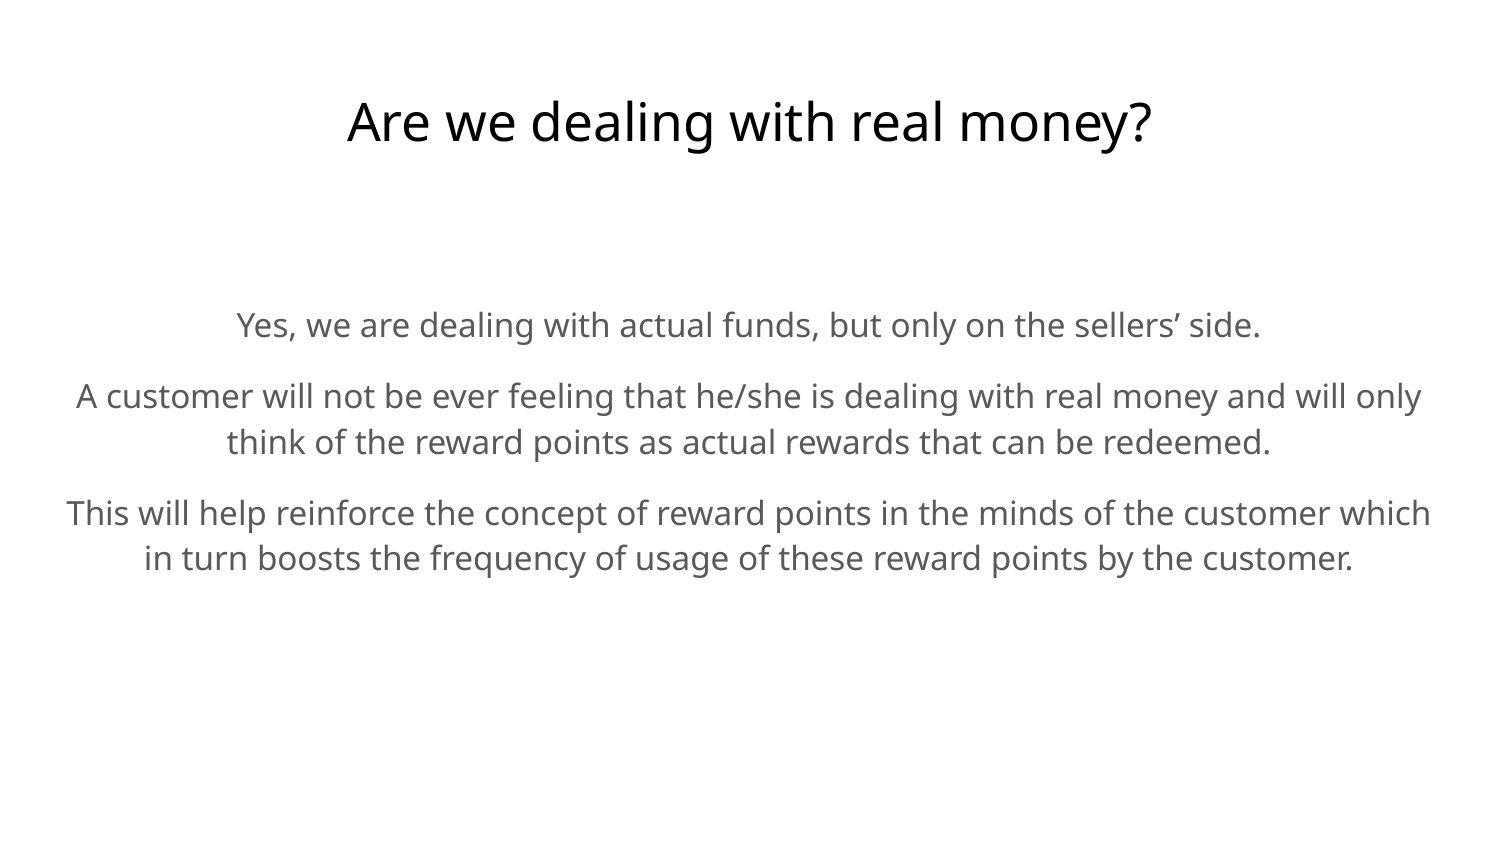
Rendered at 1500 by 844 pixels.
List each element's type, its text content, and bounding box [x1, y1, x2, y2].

title Are we dealing with real money? [51, 72, 1449, 167]
list Yes, we are dealing with actual funds, but only on the sellers’ side. A customer will not be ever feeling that he/she is dealing with real money and will only think of the reward points as actual rewards that can be redeemed. This will help reinforce the concept of reward points in the minds of the customer which in turn boosts the frequency of usage of these reward points by the customer. [51, 283, 1449, 620]
